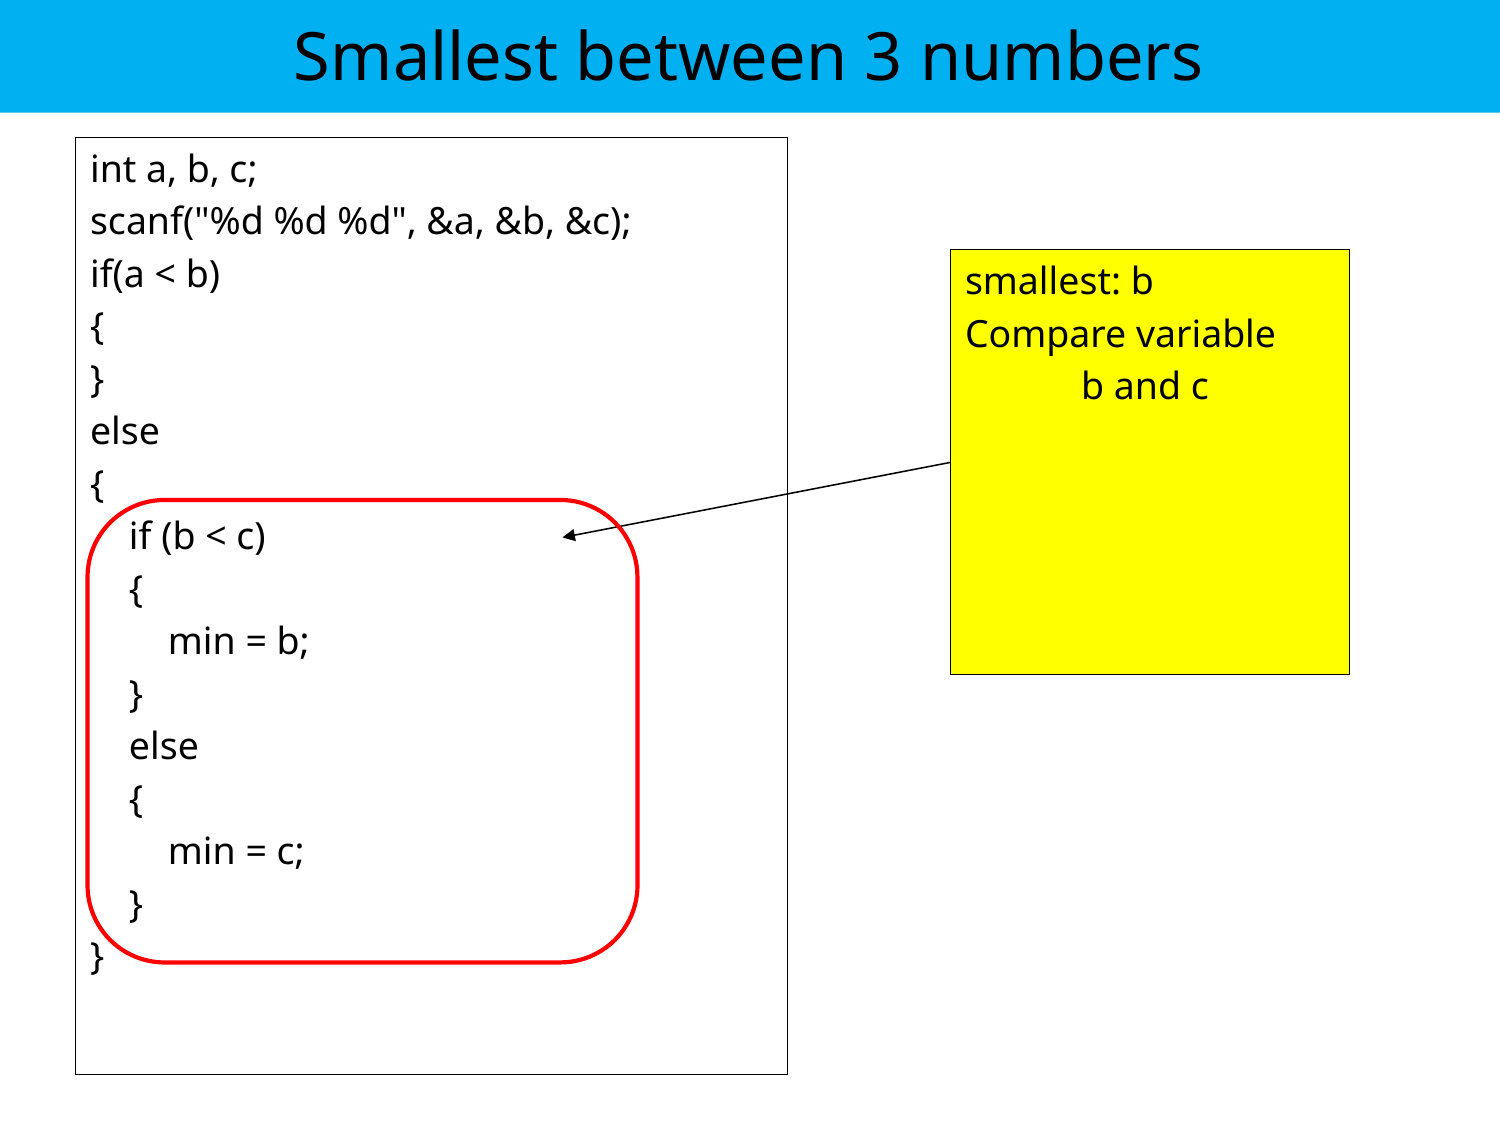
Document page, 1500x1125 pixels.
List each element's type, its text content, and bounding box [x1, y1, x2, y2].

text_box [85, 497, 640, 965]
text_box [562, 462, 951, 538]
title Smallest between 3 numbers [0, 0, 1500, 113]
list int a, b, c; scanf("%d %d %d", &a, &b, &c); if(a < b) { } else { if (b < c) { min = b; } else { min = c; } } [75, 137, 788, 1075]
text_box smallest: b Compare variable b and c [950, 249, 1350, 675]
